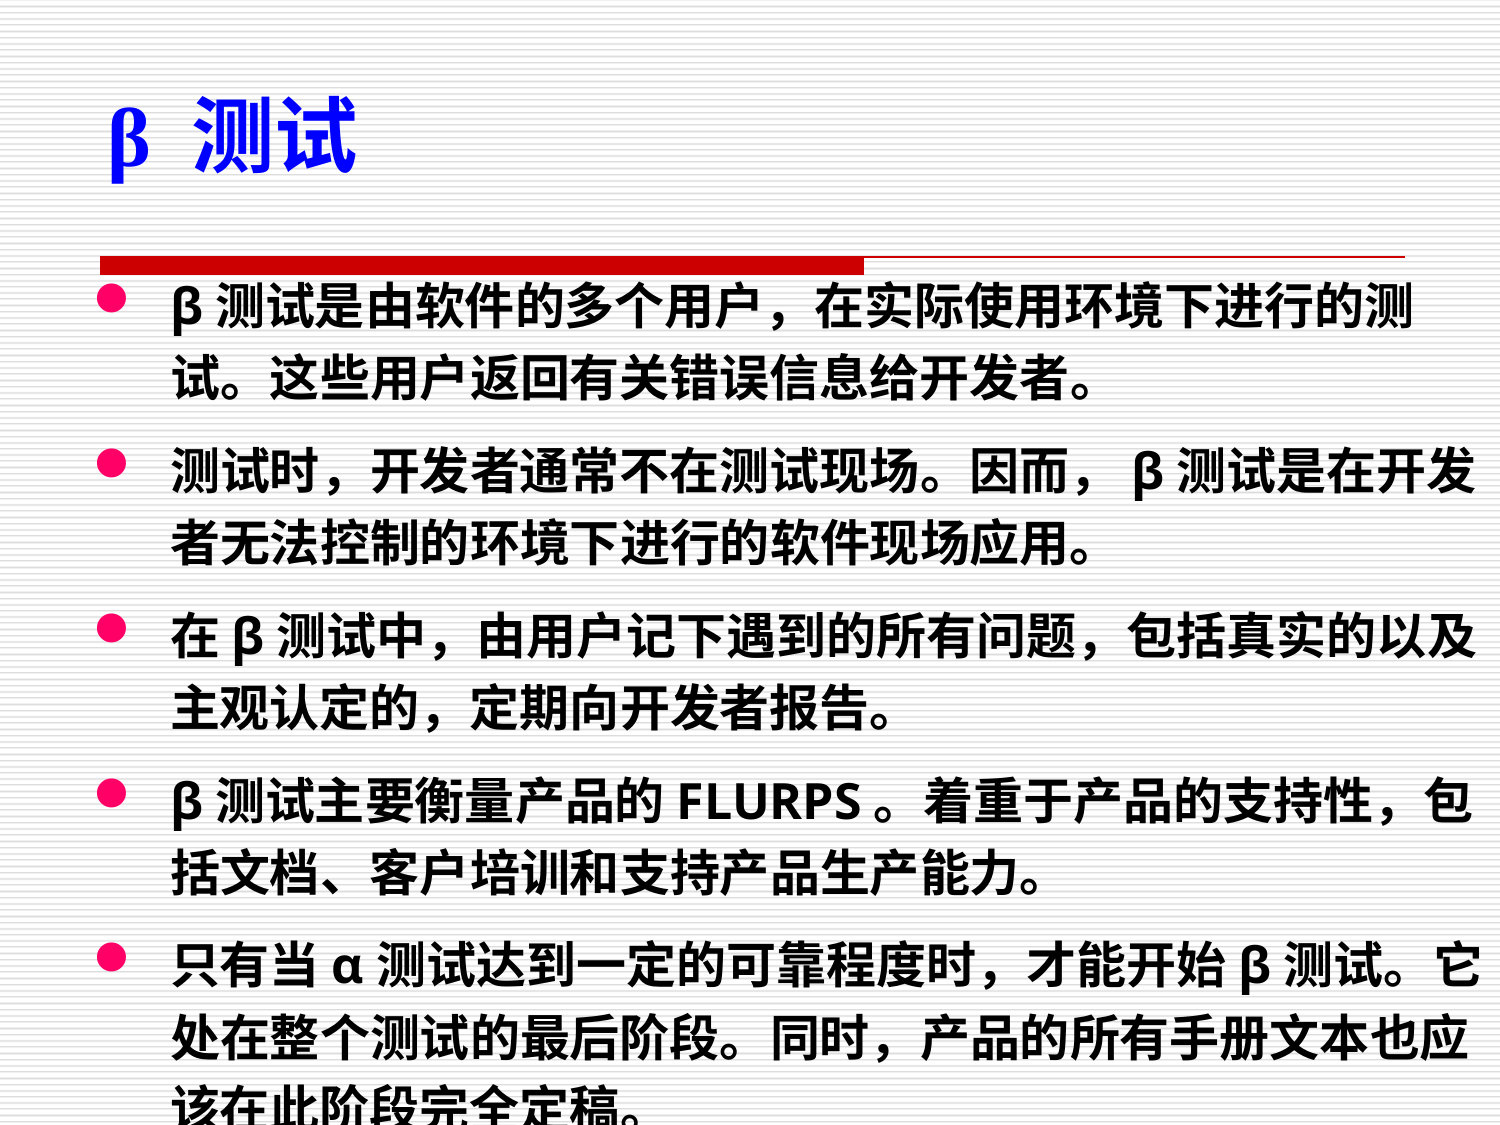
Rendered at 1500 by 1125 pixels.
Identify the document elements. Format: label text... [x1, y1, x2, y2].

text_box β 测试 [92, 75, 373, 190]
text_box β测试是由软件的多个用户，在实际使用环境下进行的测试。这些用户返回有关错误信息给开发者。 测试时，开发者通常不在测试现场。因而，β测试是在开发者无法控制的环境下进行的软件现场应用。 在β测试中，由用户记下遇到的所有问题，包括真实的以及主观认定的，定期向开发者报告。 β测试主要衡量产品的FLURPS。着重于产品的支持性，包括文档、客户培训和支持产品生产能力。 只有当α测试达到一定的可靠程度时，才能开始β测试。它处在整个测试的最后阶段。同时，产品的所有手册文本也应该在此阶段完全定稿。 [78, 255, 1500, 1125]
picture [0, 0, 1500, 1125]
